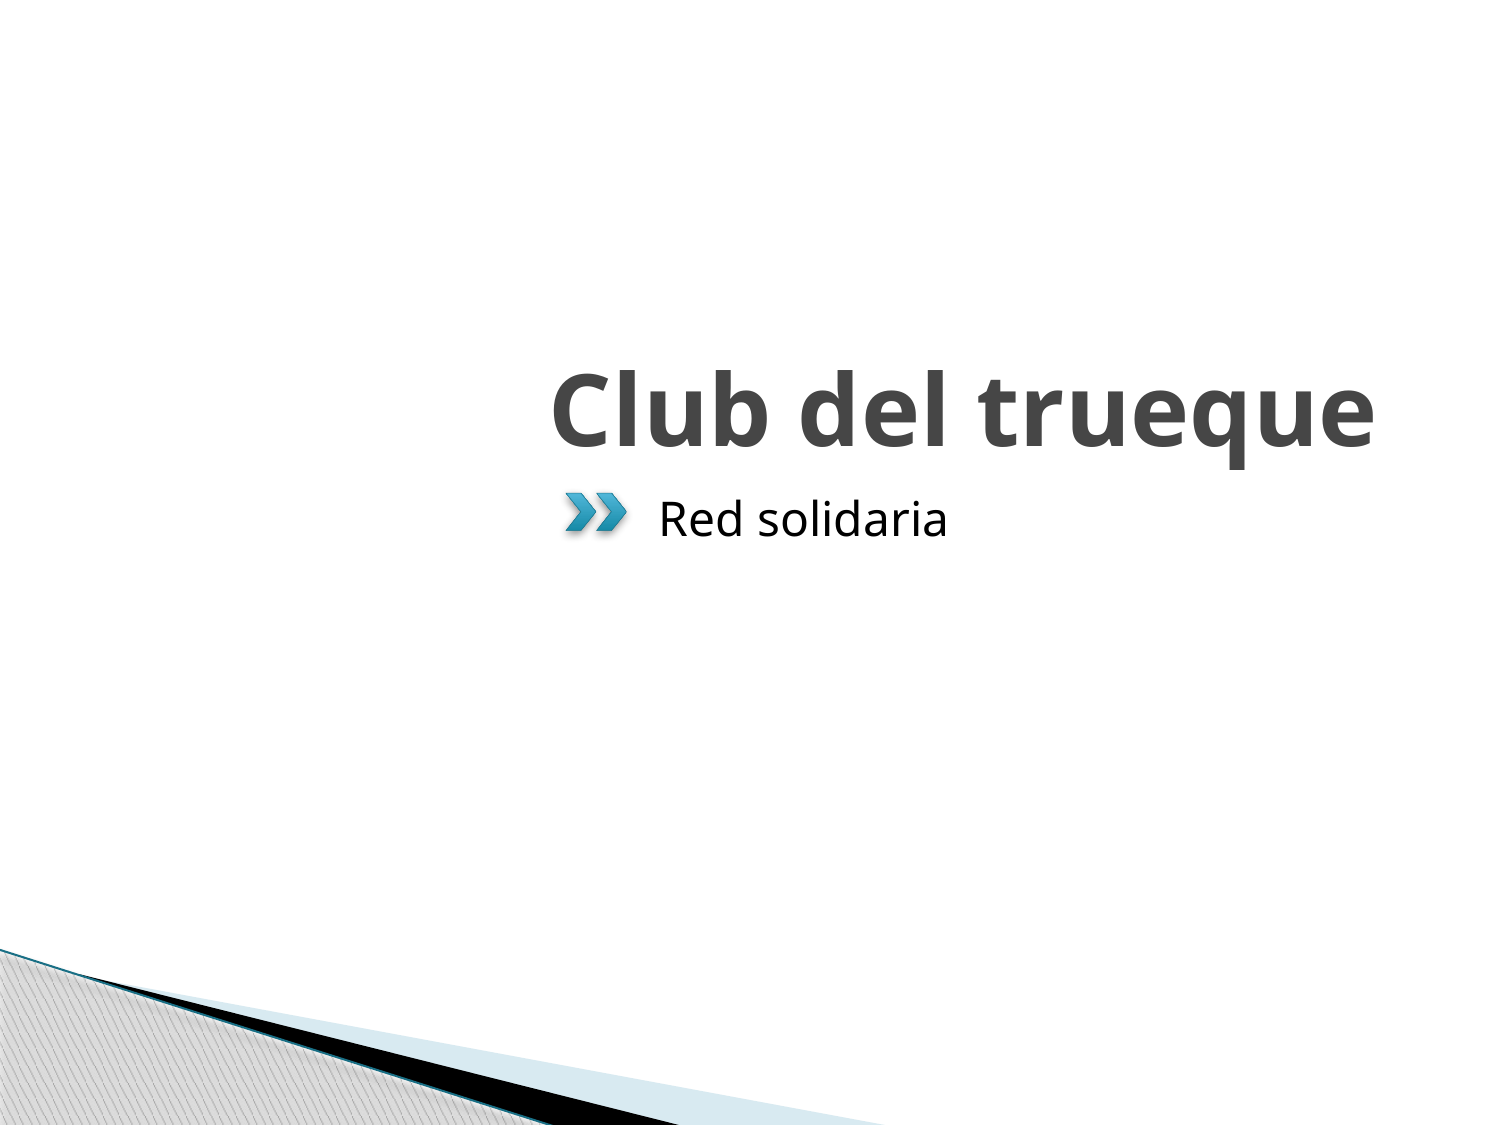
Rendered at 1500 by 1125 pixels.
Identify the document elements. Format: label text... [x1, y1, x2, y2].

list Red solidaria [643, 480, 1394, 720]
title Club del trueque [118, 173, 1394, 474]
